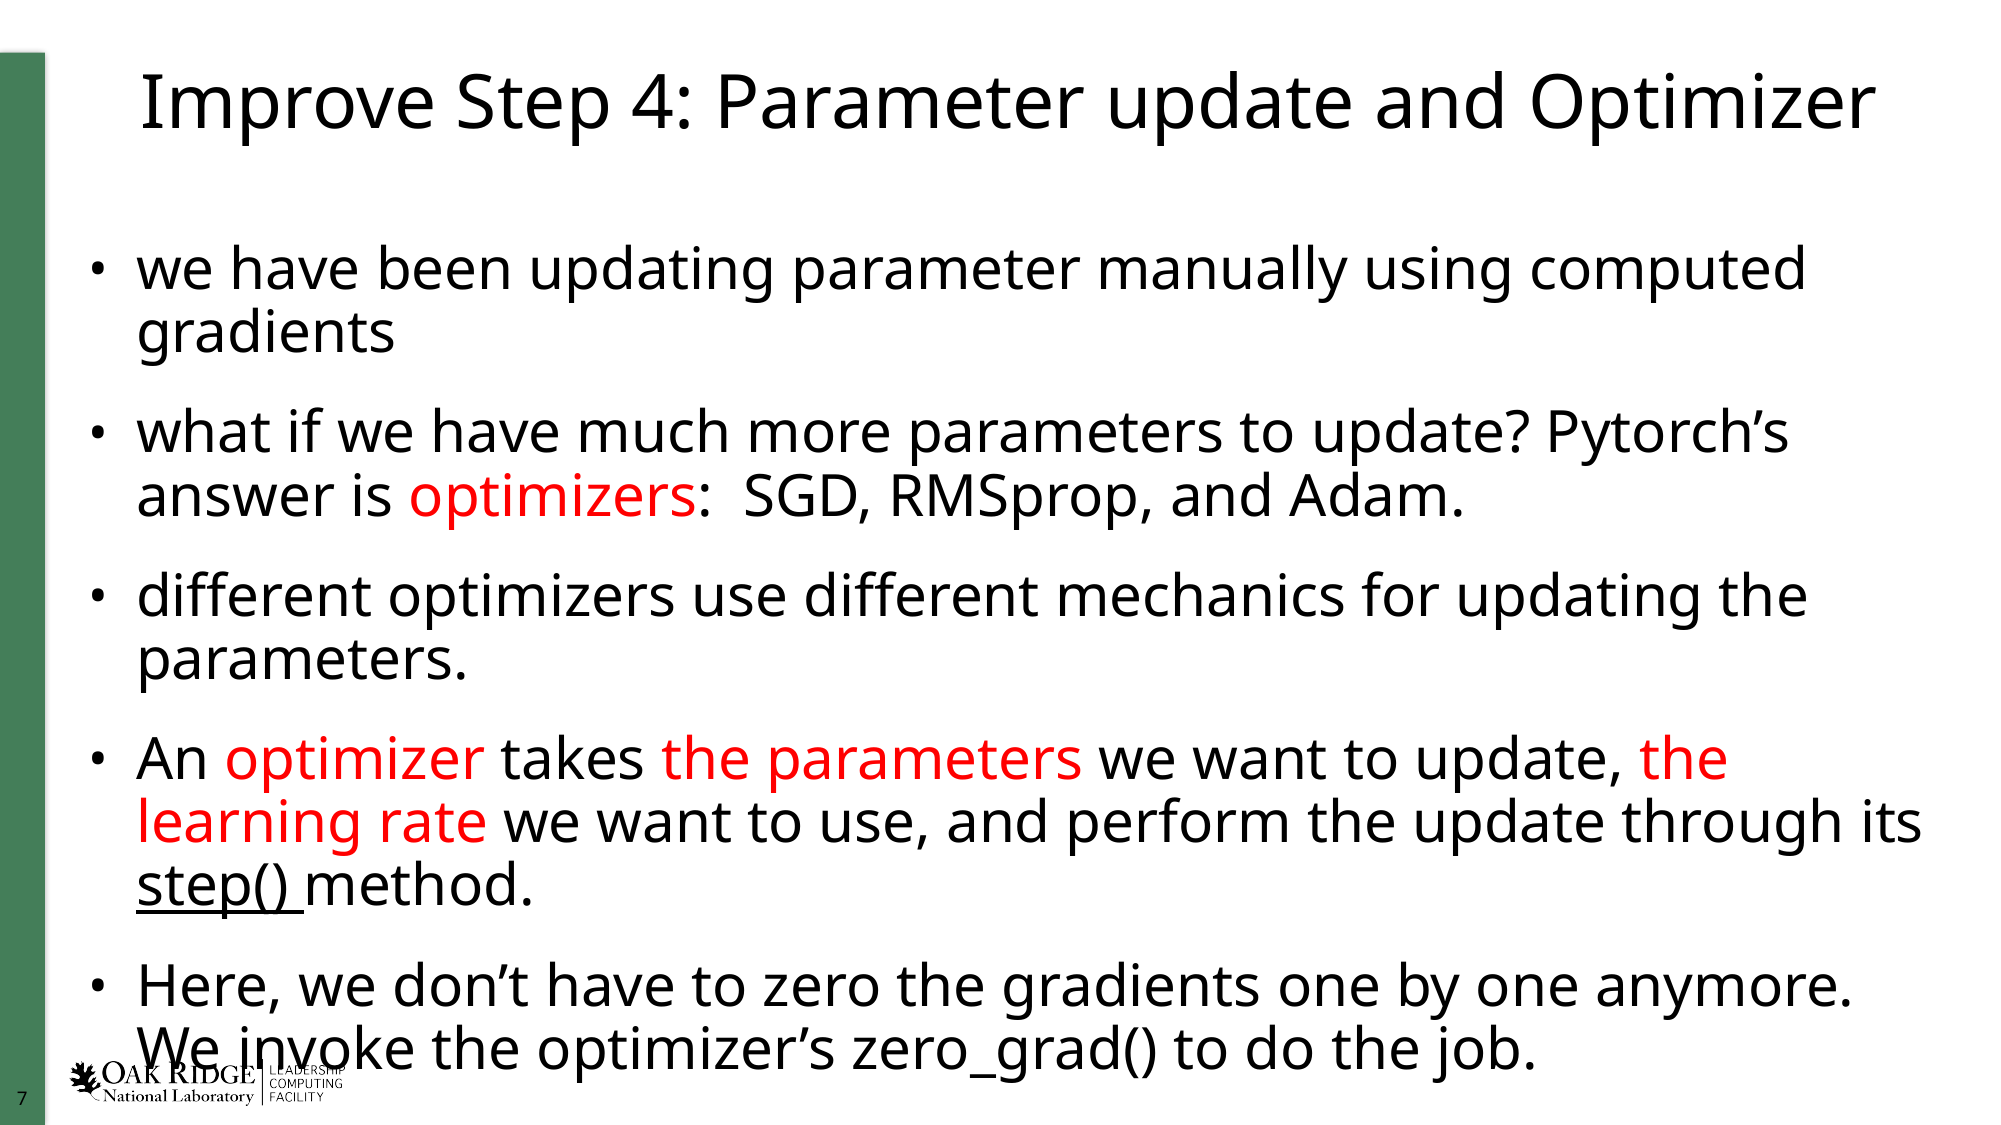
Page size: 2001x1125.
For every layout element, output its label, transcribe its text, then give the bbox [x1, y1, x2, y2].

title Improve Step 4: Parameter update and Optimizer [71, 56, 1948, 157]
list we have been updating parameter manually using computed gradients what if we have much more parameters to update? Pytorch’s answer is optimizers: SGD, RMSprop, and Adam. different optimizers use different mechanics for updating the parameters. An optimizer takes the parameters we want to update, the learning rate we want to use, and perform the update through its step() method. Here, we don’t have to zero the gradients one by one anymore. We invoke the optimizer’s zero_grad() to do the job. [73, 231, 1949, 965]
picture [69, 1059, 345, 1106]
